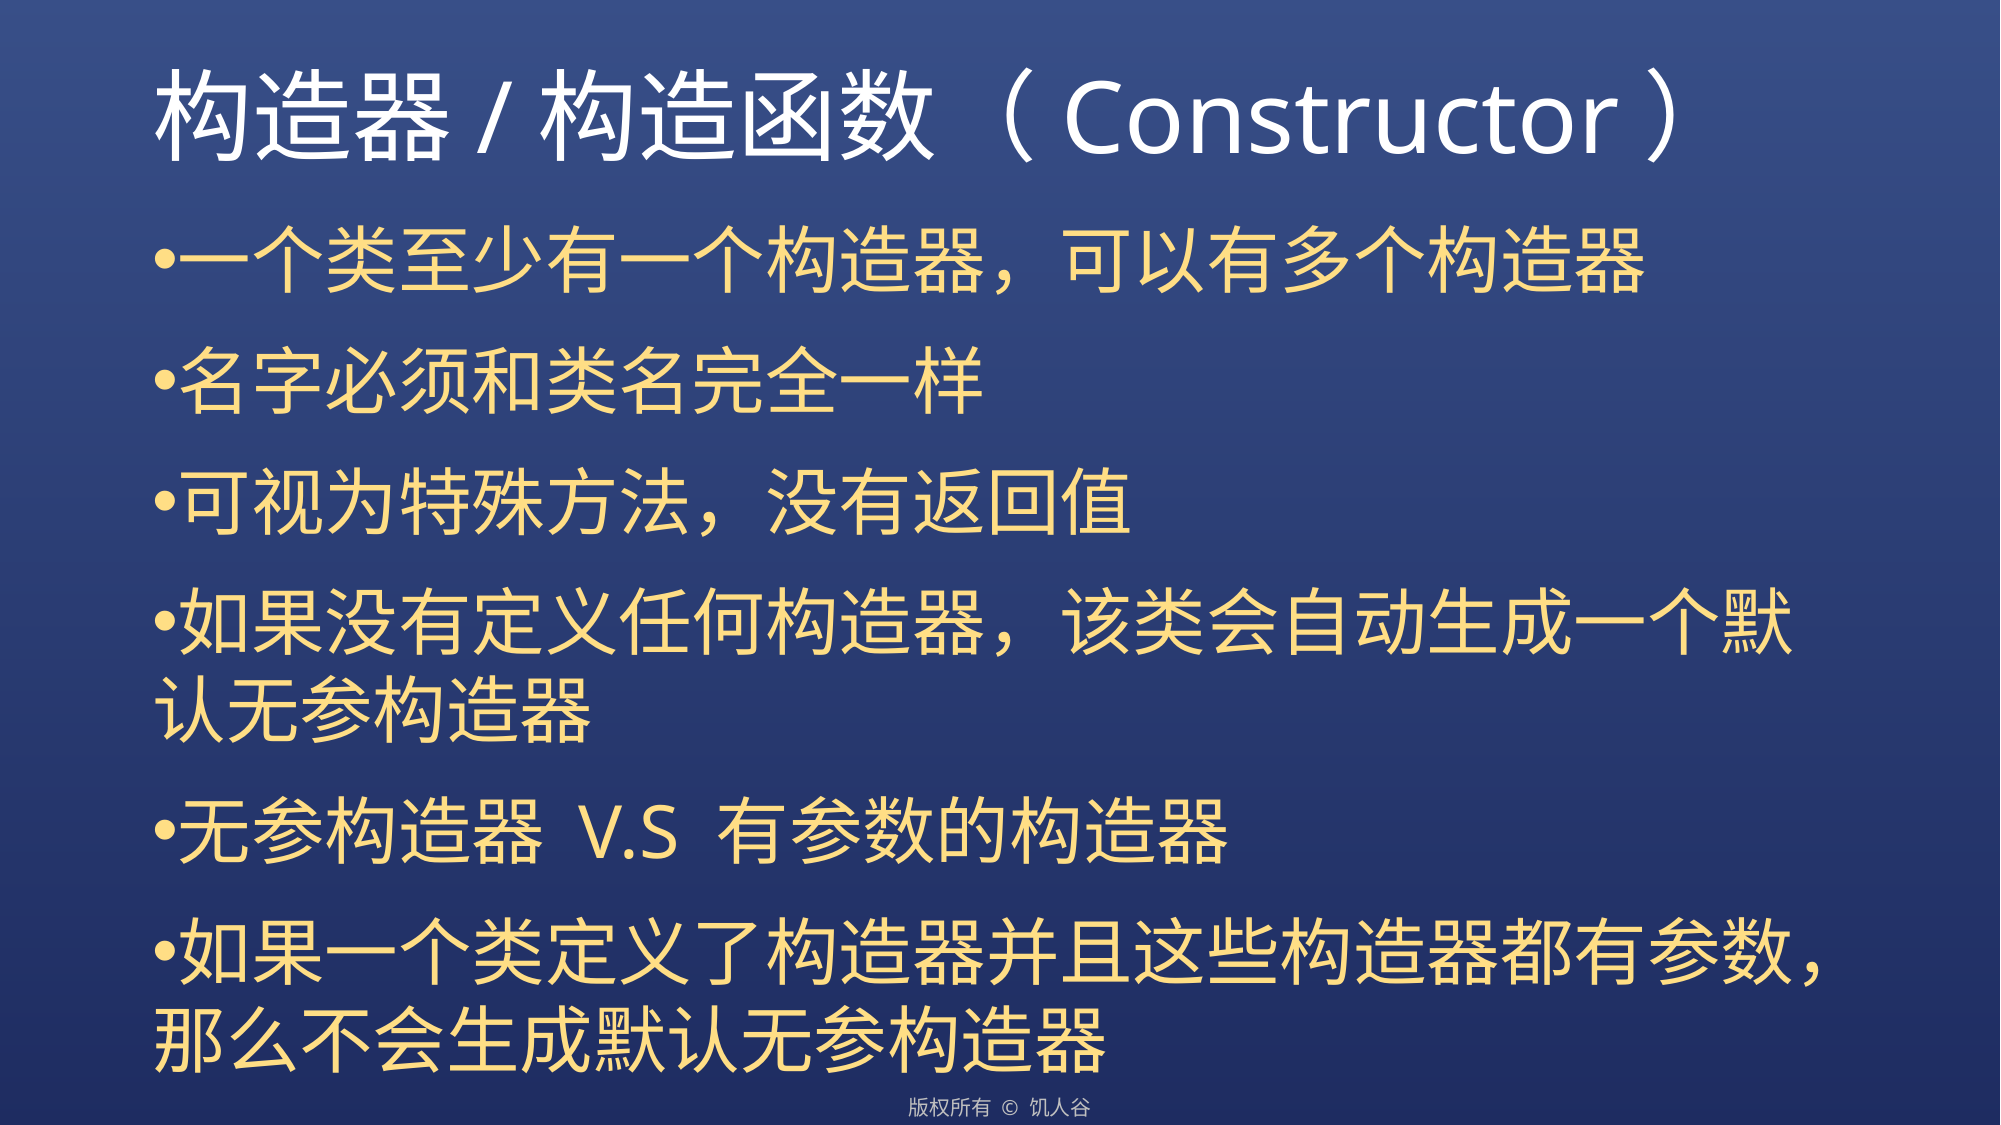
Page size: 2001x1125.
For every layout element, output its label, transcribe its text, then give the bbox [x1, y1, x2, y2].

list 一个类至少有一个构造器，可以有多个构造器 名字必须和类名完全一样 可视为特殊方法，没有返回值 如果没有定义任何构造器，该类会自动生成一个默认无参构造器 无参构造器 V.S 有参数的构造器 如果一个类定义了构造器并且这些构造器都有参数，那么不会生成默认无参构造器 [137, 206, 1863, 1090]
title 构造器/构造函数（Constructor） [137, 59, 1863, 184]
